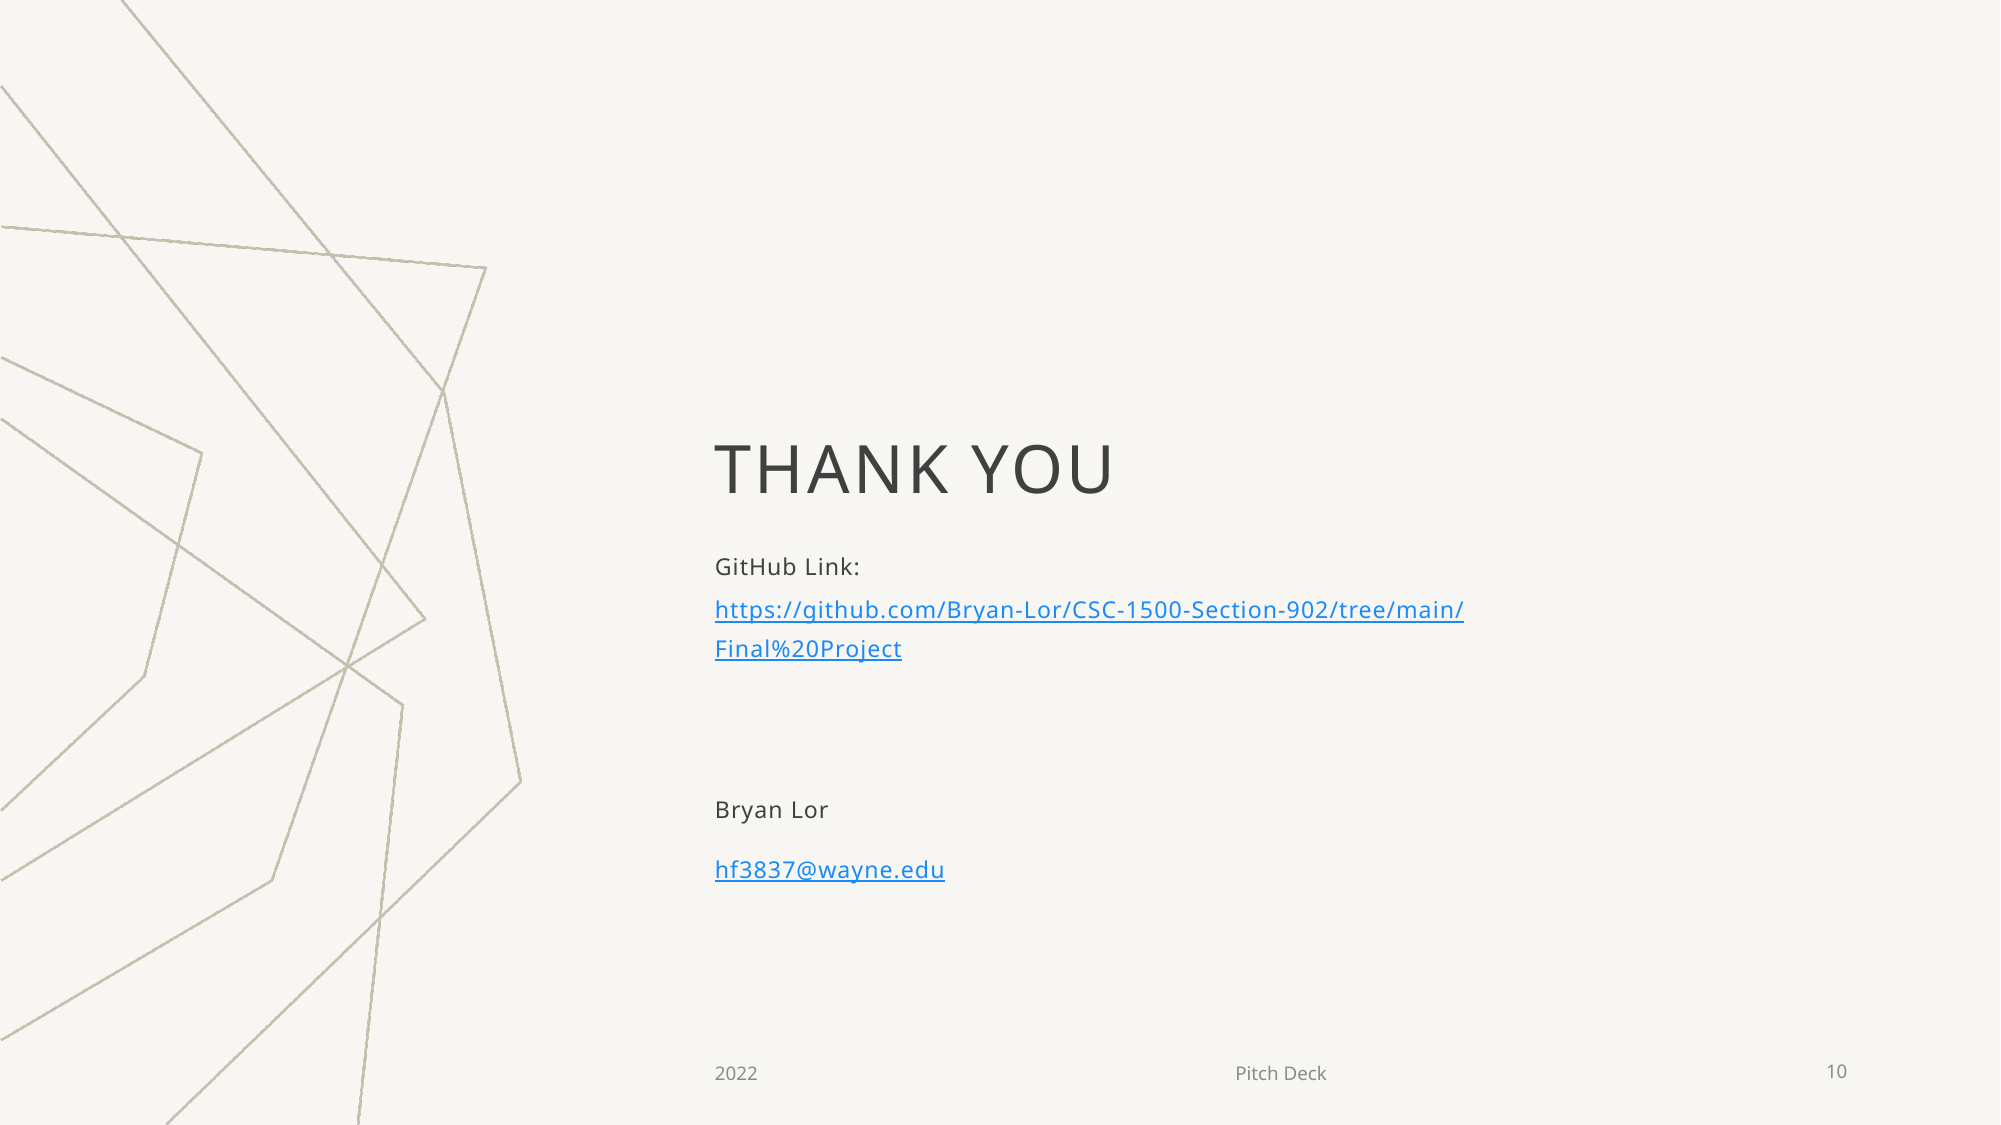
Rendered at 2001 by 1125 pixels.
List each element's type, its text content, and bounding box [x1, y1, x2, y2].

picture [0, 0, 522, 1125]
title THANK YOU [699, 265, 1386, 516]
footer Pitch Deck [1062, 1042, 1500, 1103]
slide_number 10 [1571, 1042, 1863, 1103]
slide_number 2022 [699, 1042, 992, 1103]
subtitle GitHub Link: https://github.com/Bryan-Lor/CSC-1500-Section-902/tree/main/Final%20Project Bryan Lor​ hf3837@wayne.edu [699, 531, 1482, 860]
